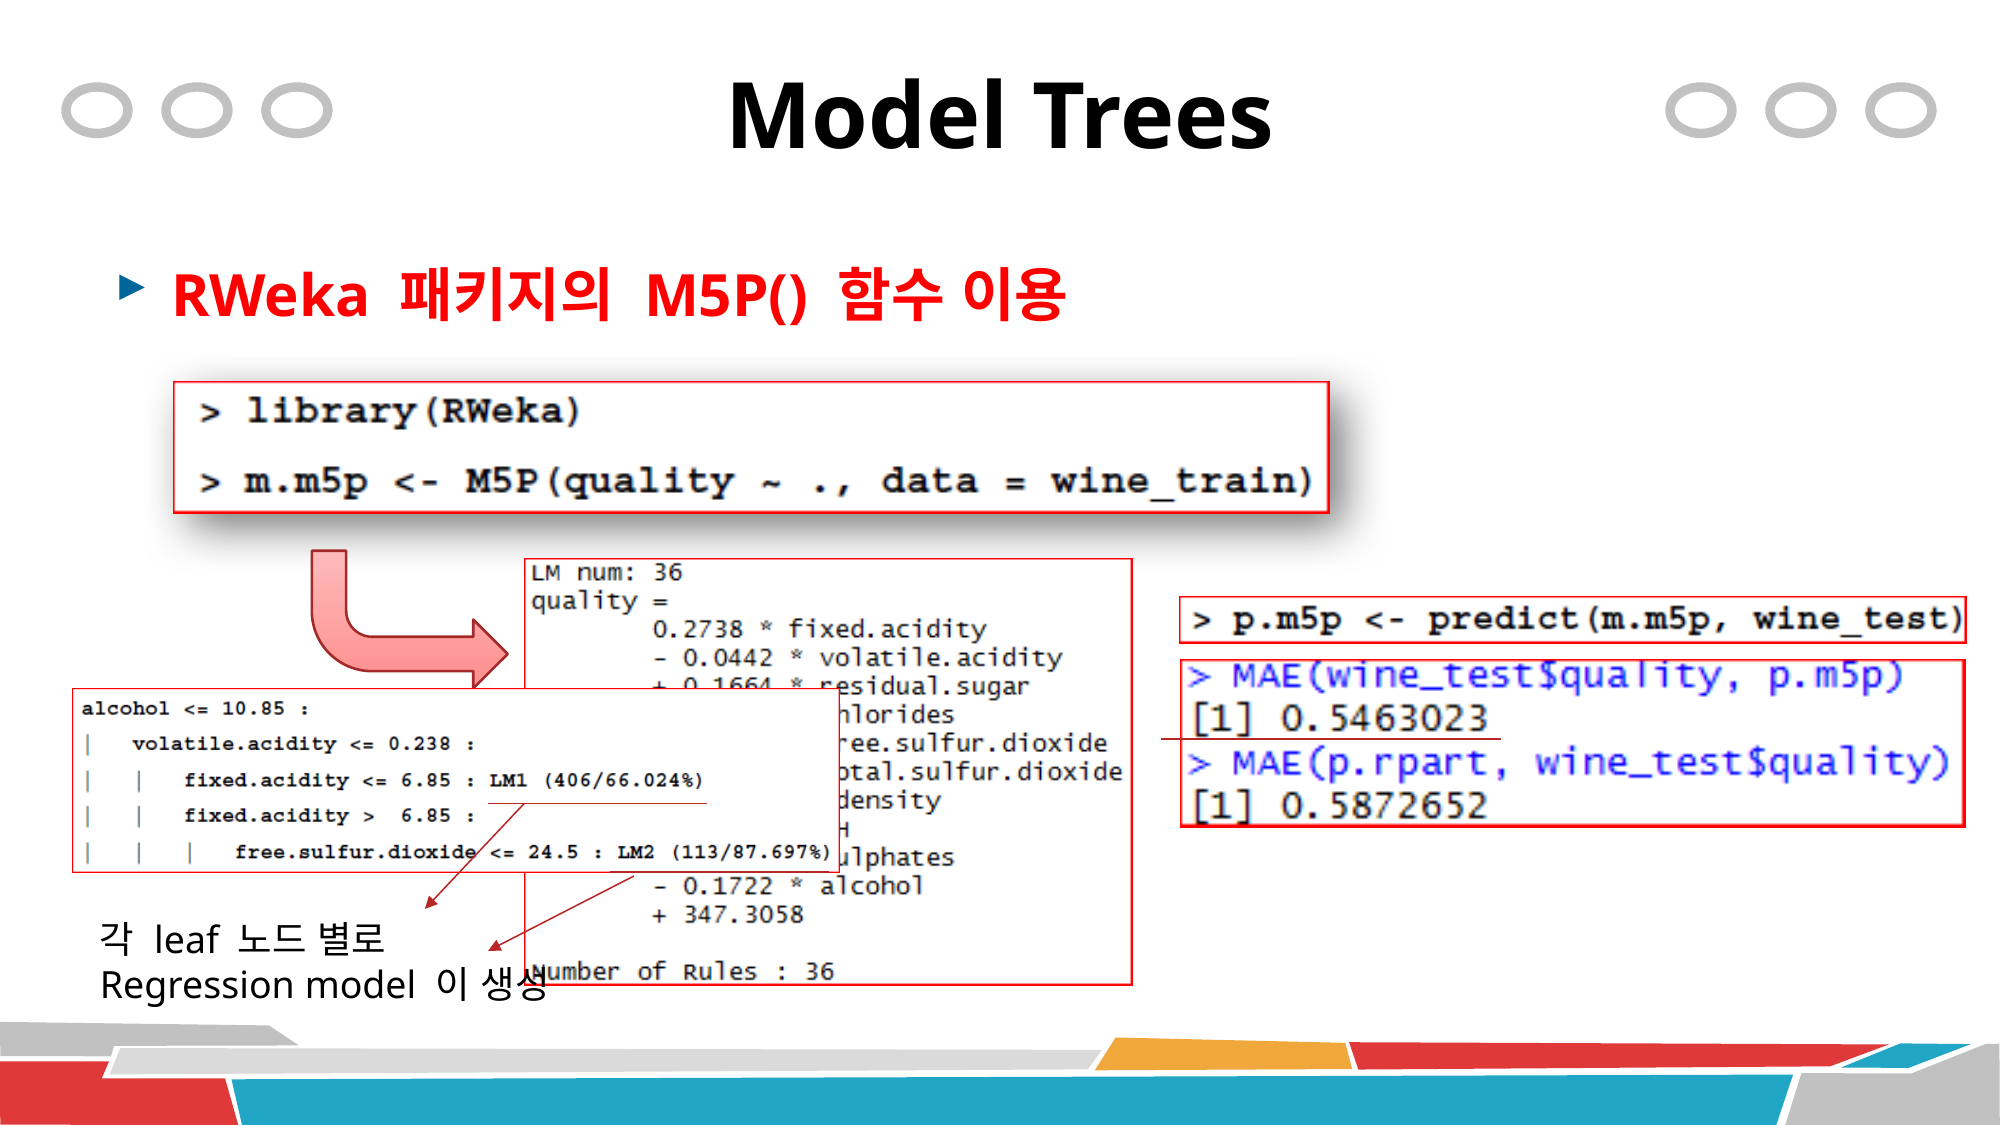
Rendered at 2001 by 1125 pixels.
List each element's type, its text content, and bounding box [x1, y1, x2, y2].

title Model Trees [350, 18, 1650, 206]
list RWeka 패키지의 M5P() 함수 이용 [99, 250, 1900, 1005]
picture [173, 381, 1330, 514]
picture [1180, 659, 1966, 828]
picture [72, 558, 1134, 986]
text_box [488, 875, 635, 952]
text_box 각 leaf 노드 별로 Regression model 이 생성 [85, 908, 565, 1014]
picture [1179, 596, 1967, 644]
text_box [424, 803, 525, 910]
text_box [310, 549, 509, 688]
